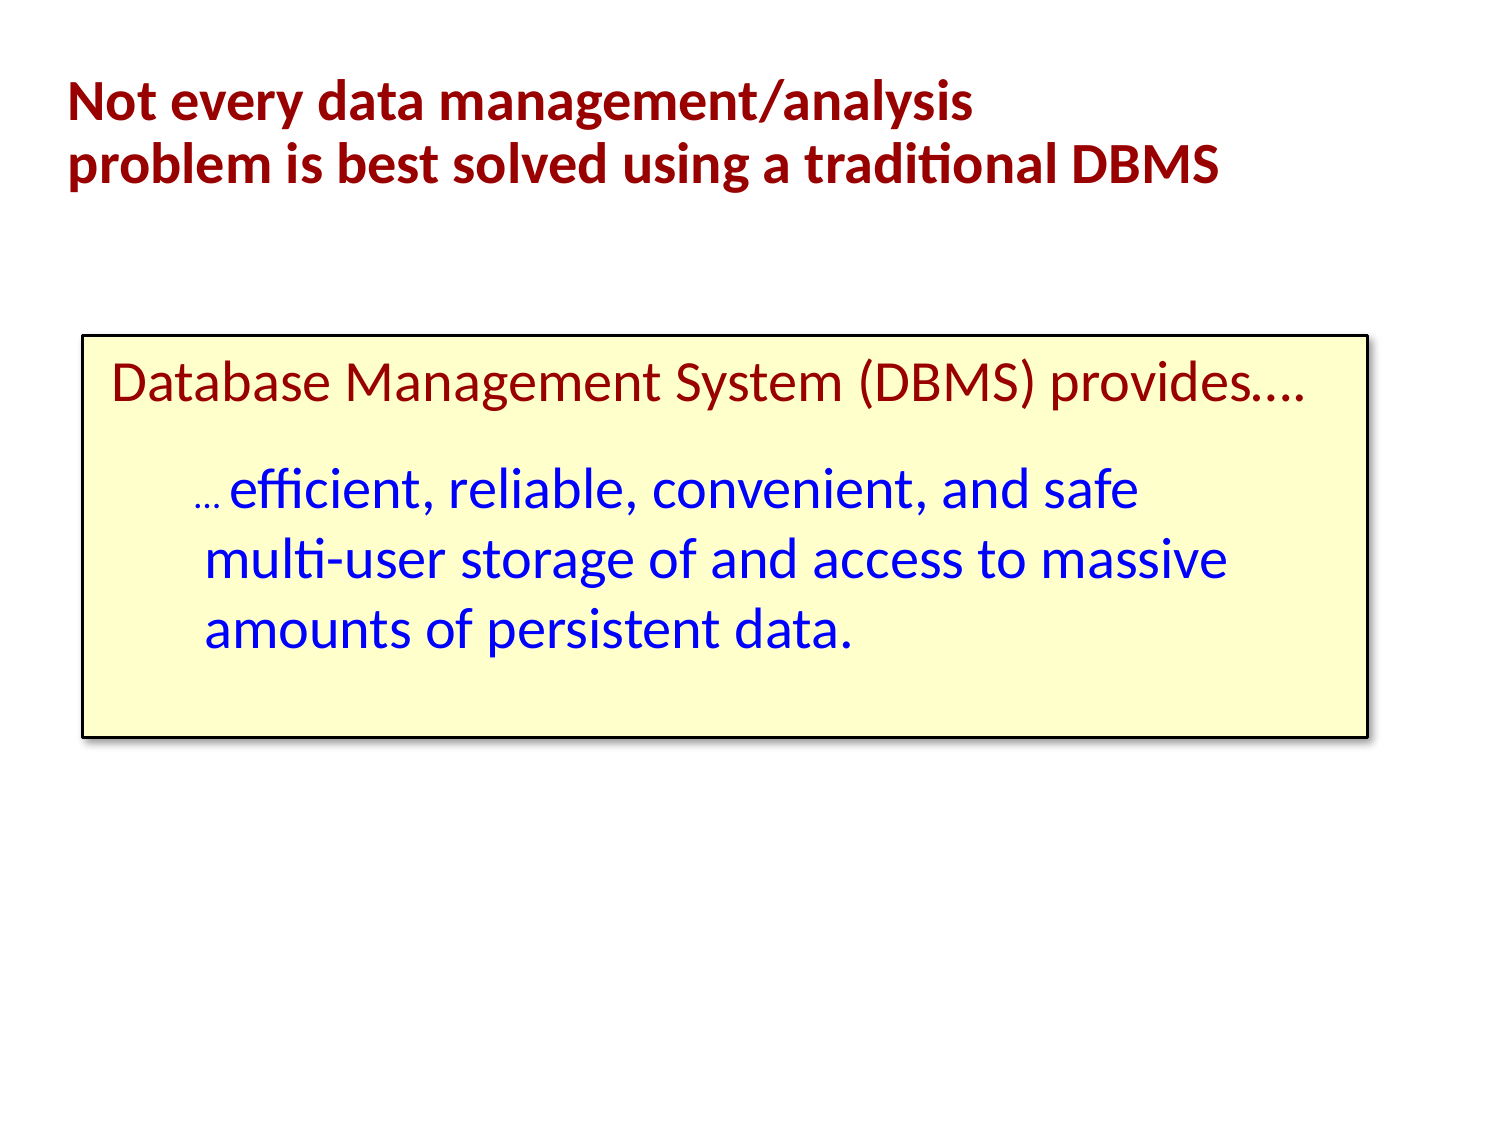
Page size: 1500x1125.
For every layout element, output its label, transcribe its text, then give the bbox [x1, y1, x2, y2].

text_box Not every data management/analysis problem is best solved using a traditional DBMS [38, 62, 1401, 1059]
text_box Database Management System (DBMS) provides…. … efficient, reliable, convenient, and safe multi-user storage of and access to massive amounts of persistent data. [82, 335, 1368, 738]
